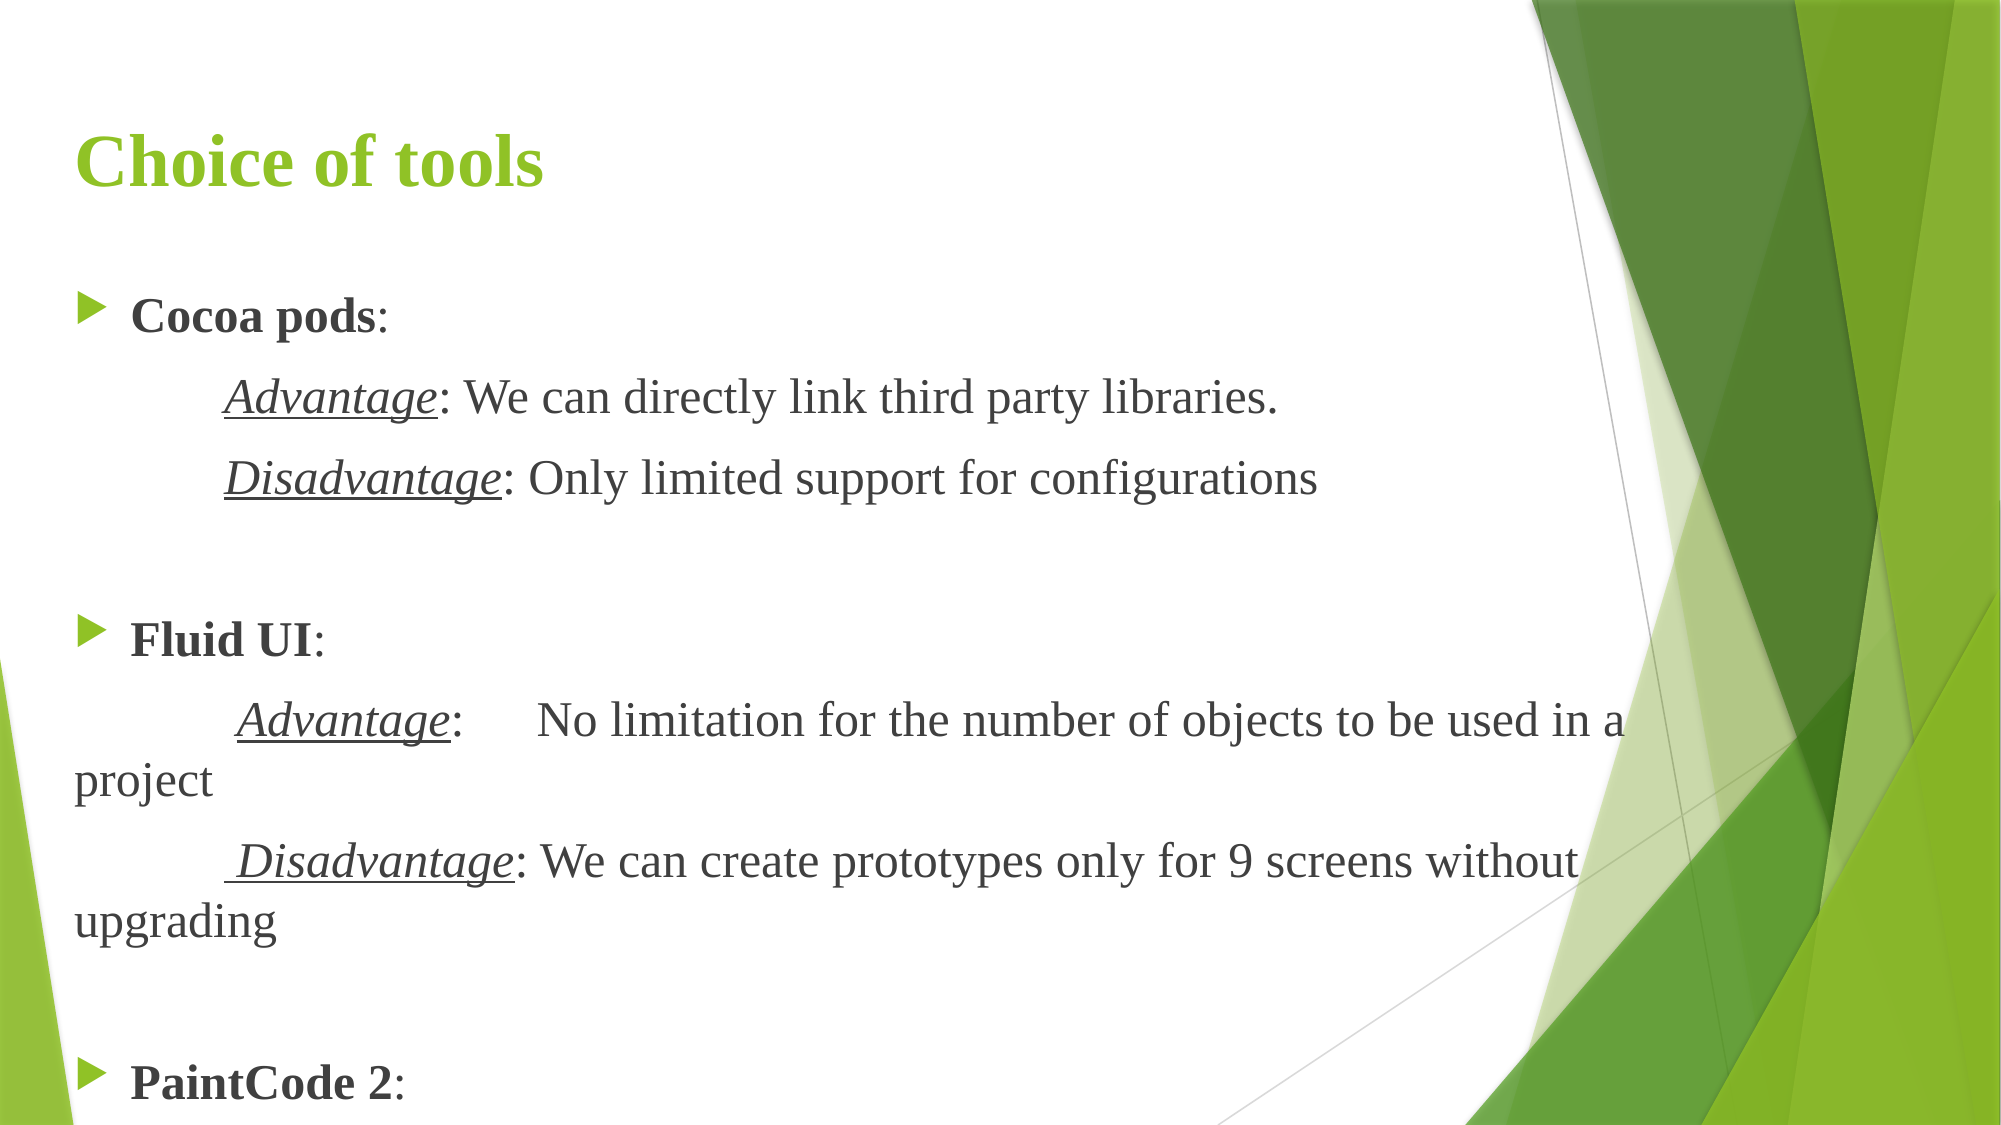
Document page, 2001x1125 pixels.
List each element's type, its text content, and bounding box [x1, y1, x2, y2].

list Cocoa pods: Advantage: We can directly link third party libraries. Disadvantage: Only limited support for configurations Fluid UI: Advantage: No limitation for the number of objects to be used in a project Disadvantage: We can create prototypes only for 9 screens without upgrading PaintCode 2: Advantage: Automatically create swift code for pickers and symbols. [59, 275, 1785, 1125]
title Choice of tools [59, 104, 1470, 275]
